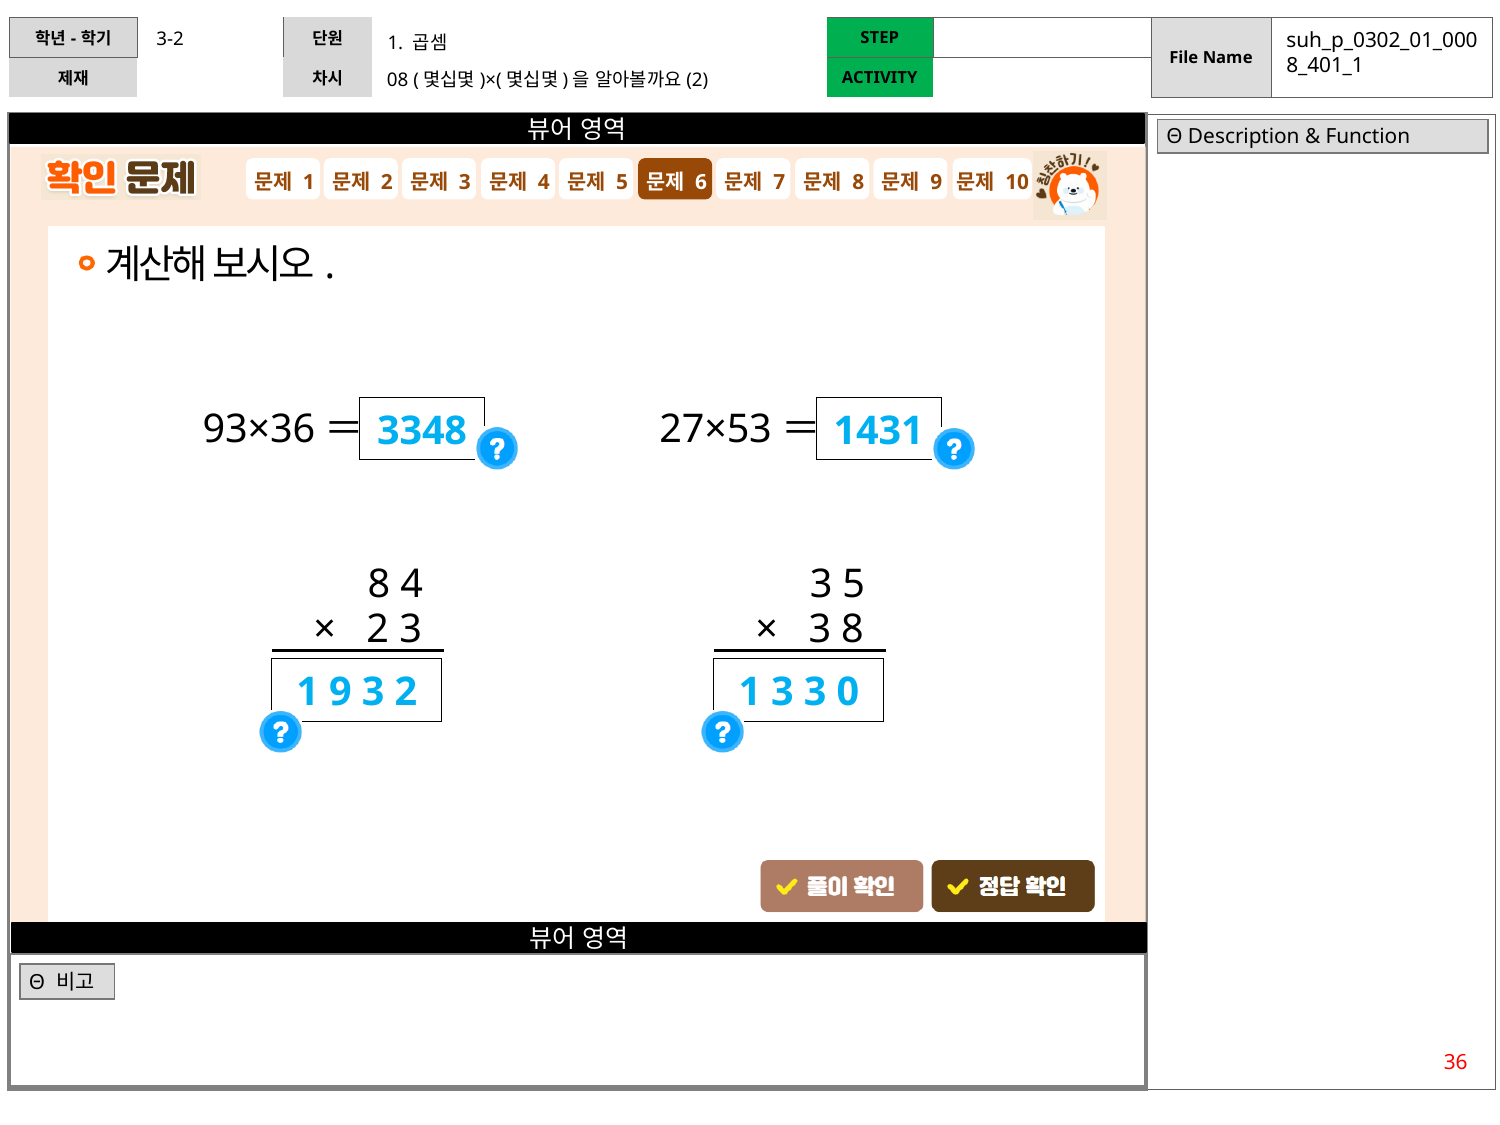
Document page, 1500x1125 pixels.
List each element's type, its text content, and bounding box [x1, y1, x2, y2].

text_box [187, 395, 519, 470]
text_box 문제 5 [552, 148, 662, 202]
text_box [644, 395, 975, 470]
text_box 문제 2 [349, 148, 395, 202]
text_box 문제 9 [898, 148, 977, 202]
text_box 08 (몇십몇)×(몇십몇)을 알아볼까요(2) [372, 60, 821, 96]
text_box 문제 6 [662, 148, 741, 202]
picture [1033, 151, 1107, 220]
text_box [229, 550, 444, 753]
text_box 문제 3 [395, 148, 474, 202]
text_box 1. 곱셈 [372, 23, 828, 48]
text_box 문제 4 [474, 148, 552, 202]
text_box 계산해 보시오. [90, 231, 1134, 294]
picture [41, 154, 201, 200]
text_box 3-2 [141, 18, 284, 55]
text_box 문제 8 [819, 148, 898, 202]
text_box suh_p_0302_01_0008_401_1 [1271, 18, 1500, 84]
text_box 문제 7 [741, 148, 819, 202]
text_box 문제 1 [239, 148, 349, 202]
table_header Θ Description & Function [1158, 120, 1487, 152]
picture [758, 857, 925, 914]
text_box 문제 10 [977, 148, 1052, 202]
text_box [671, 550, 886, 753]
picture [76, 252, 96, 274]
picture [930, 857, 1097, 913]
